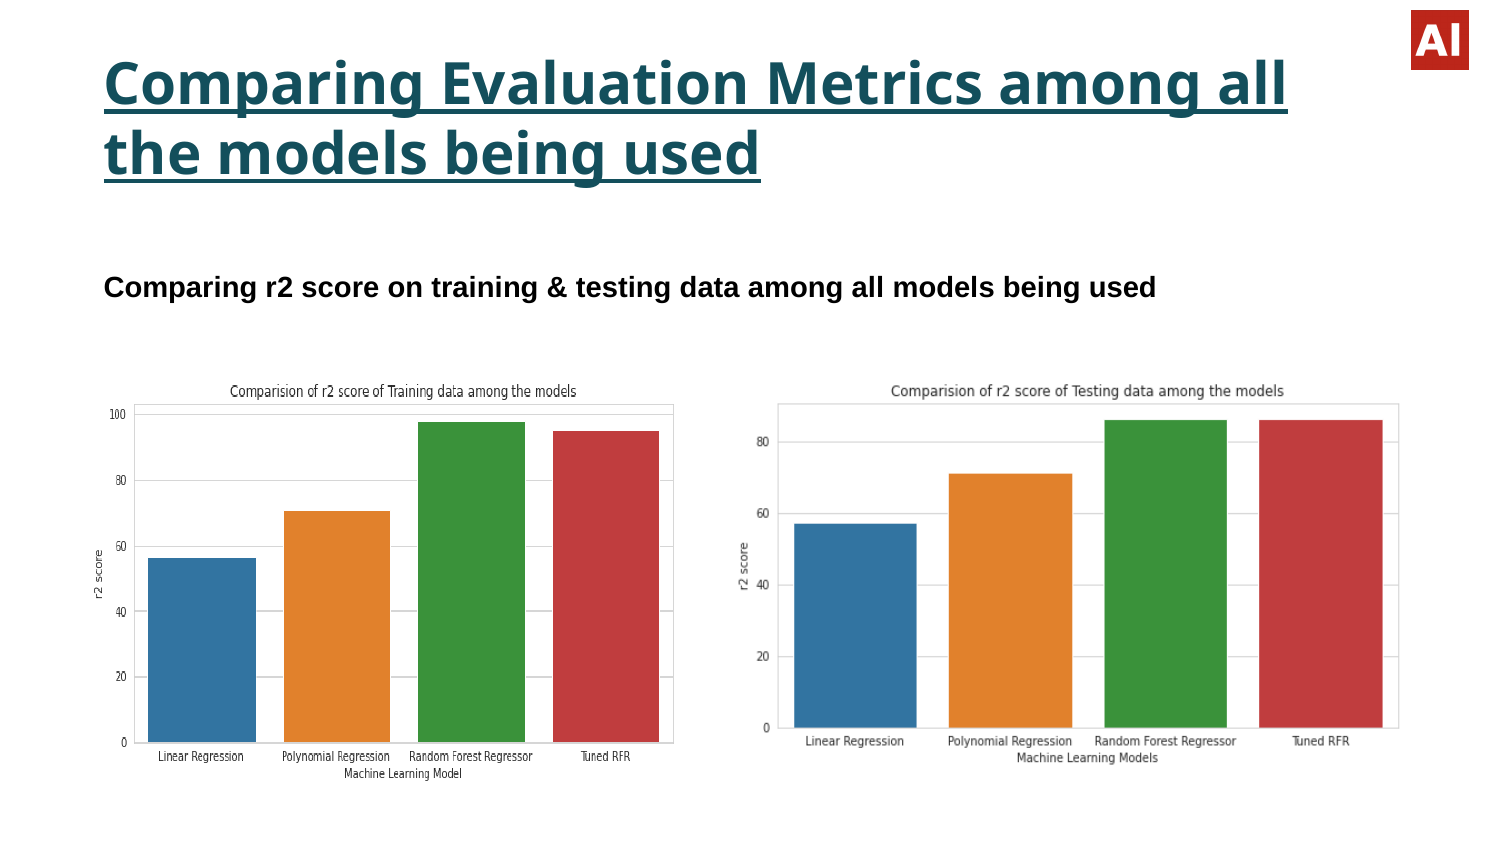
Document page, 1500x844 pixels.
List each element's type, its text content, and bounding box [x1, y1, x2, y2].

text_box Comparing r2 score on training & testing data among all models being used [88, 260, 1178, 311]
picture [1411, 10, 1469, 70]
picture [731, 376, 1407, 774]
text_box Comparing Evaluation Metrics among all the models being used [88, 38, 1406, 194]
picture [88, 376, 679, 791]
